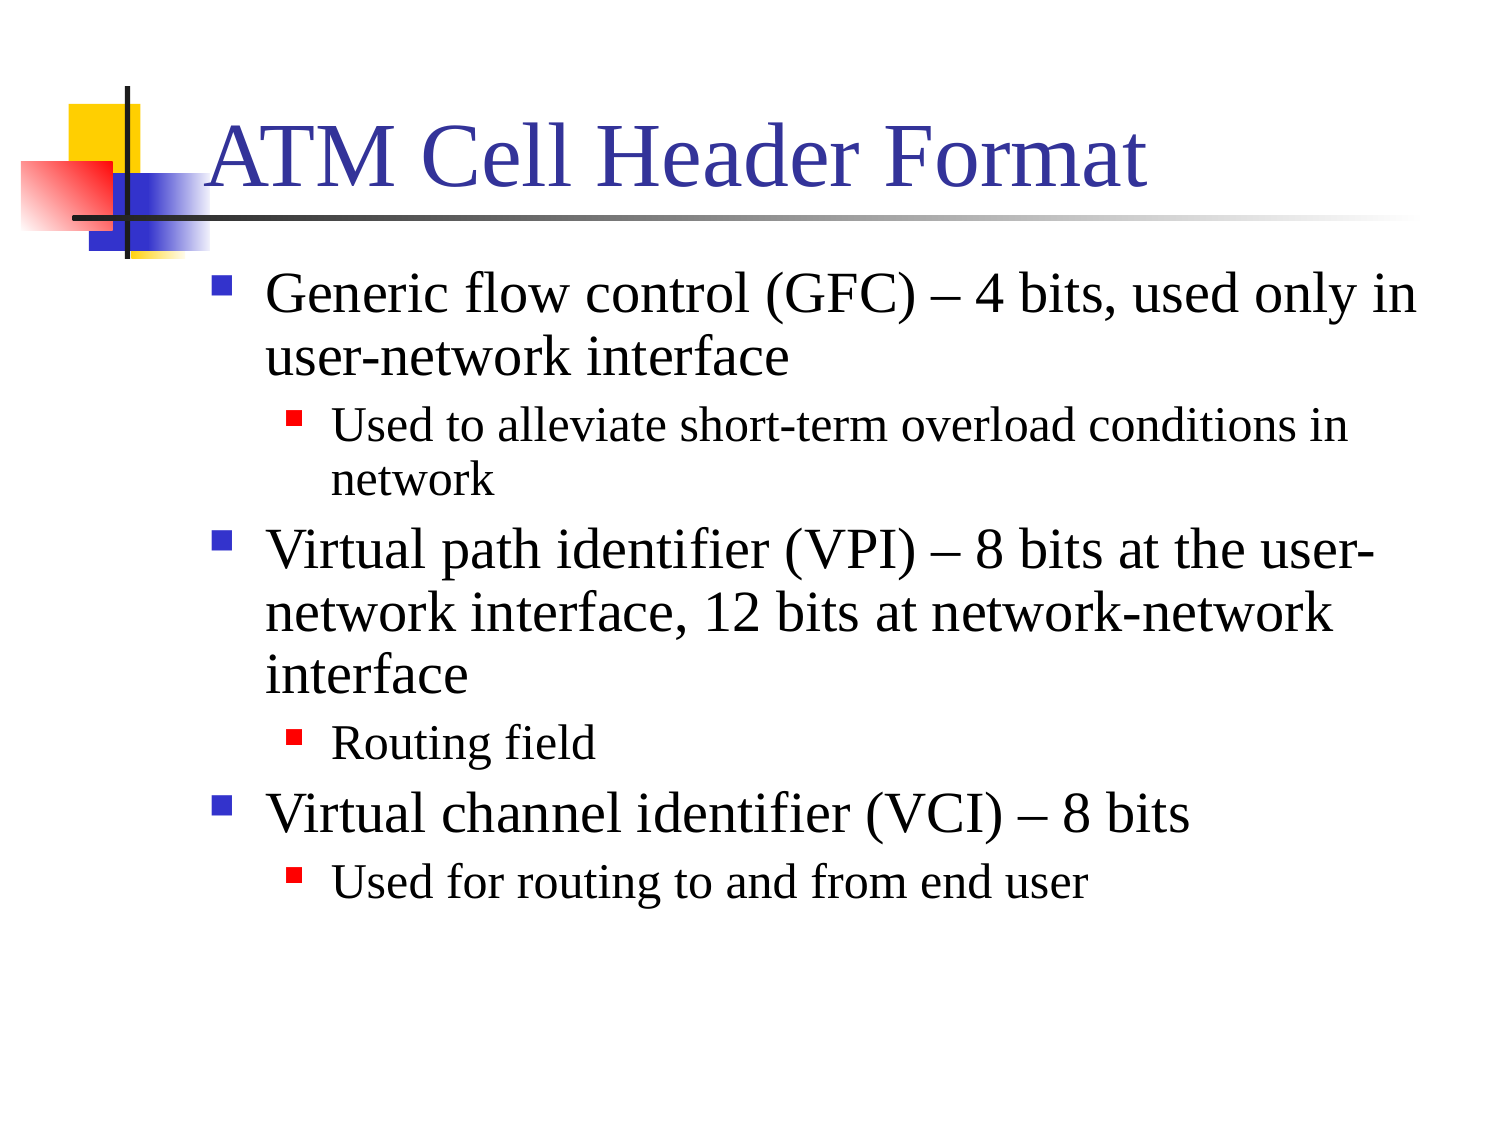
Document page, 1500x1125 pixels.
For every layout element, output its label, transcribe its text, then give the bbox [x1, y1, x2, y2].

list Generic flow control (GFC) – 4 bits, used only in user-network interface Used to alleviate short-term overload conditions in network Virtual path identifier (VPI) – 8 bits at the user-network interface, 12 bits at network-network interface Routing field Virtual channel identifier (VCI) – 8 bits Used for routing to and from end user [193, 254, 1470, 930]
title ATM Cell Header Format [188, 24, 1468, 213]
